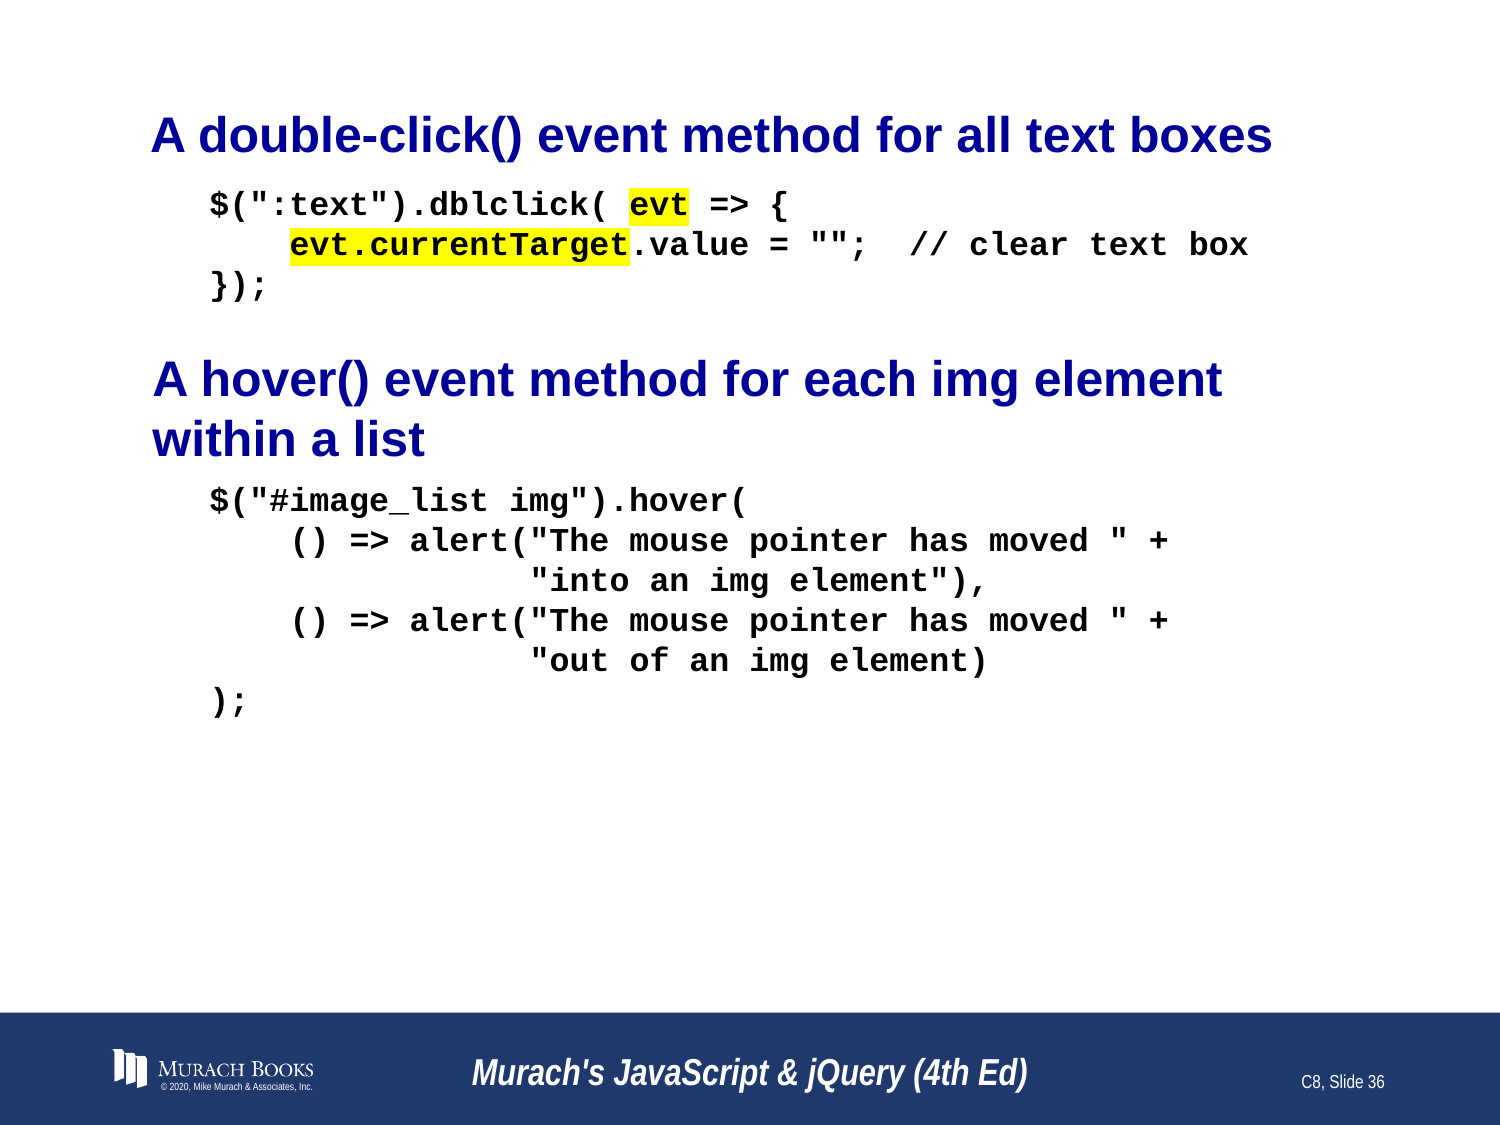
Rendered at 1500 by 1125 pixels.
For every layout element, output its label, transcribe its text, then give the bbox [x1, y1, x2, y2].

list $(":text").dblclick( evt => { evt.currentTarget.value = ""; // clear text box }); A hover() event method for each img element within a list $("#image_list img").hover( () => alert("The mouse pointer has moved " + "into an img element"), () => alert("The mouse pointer has moved " + "out of an img element) ); [137, 174, 1350, 975]
slide_number C8, Slide 36 [1087, 1025, 1400, 1100]
footer © 2020, Mike Murach & Associates, Inc. [12, 1025, 463, 1100]
title A double-click() event method for all text boxes [150, 102, 1350, 164]
slide_number Murach's JavaScript & jQuery (4th Ed) [463, 1025, 1050, 1100]
